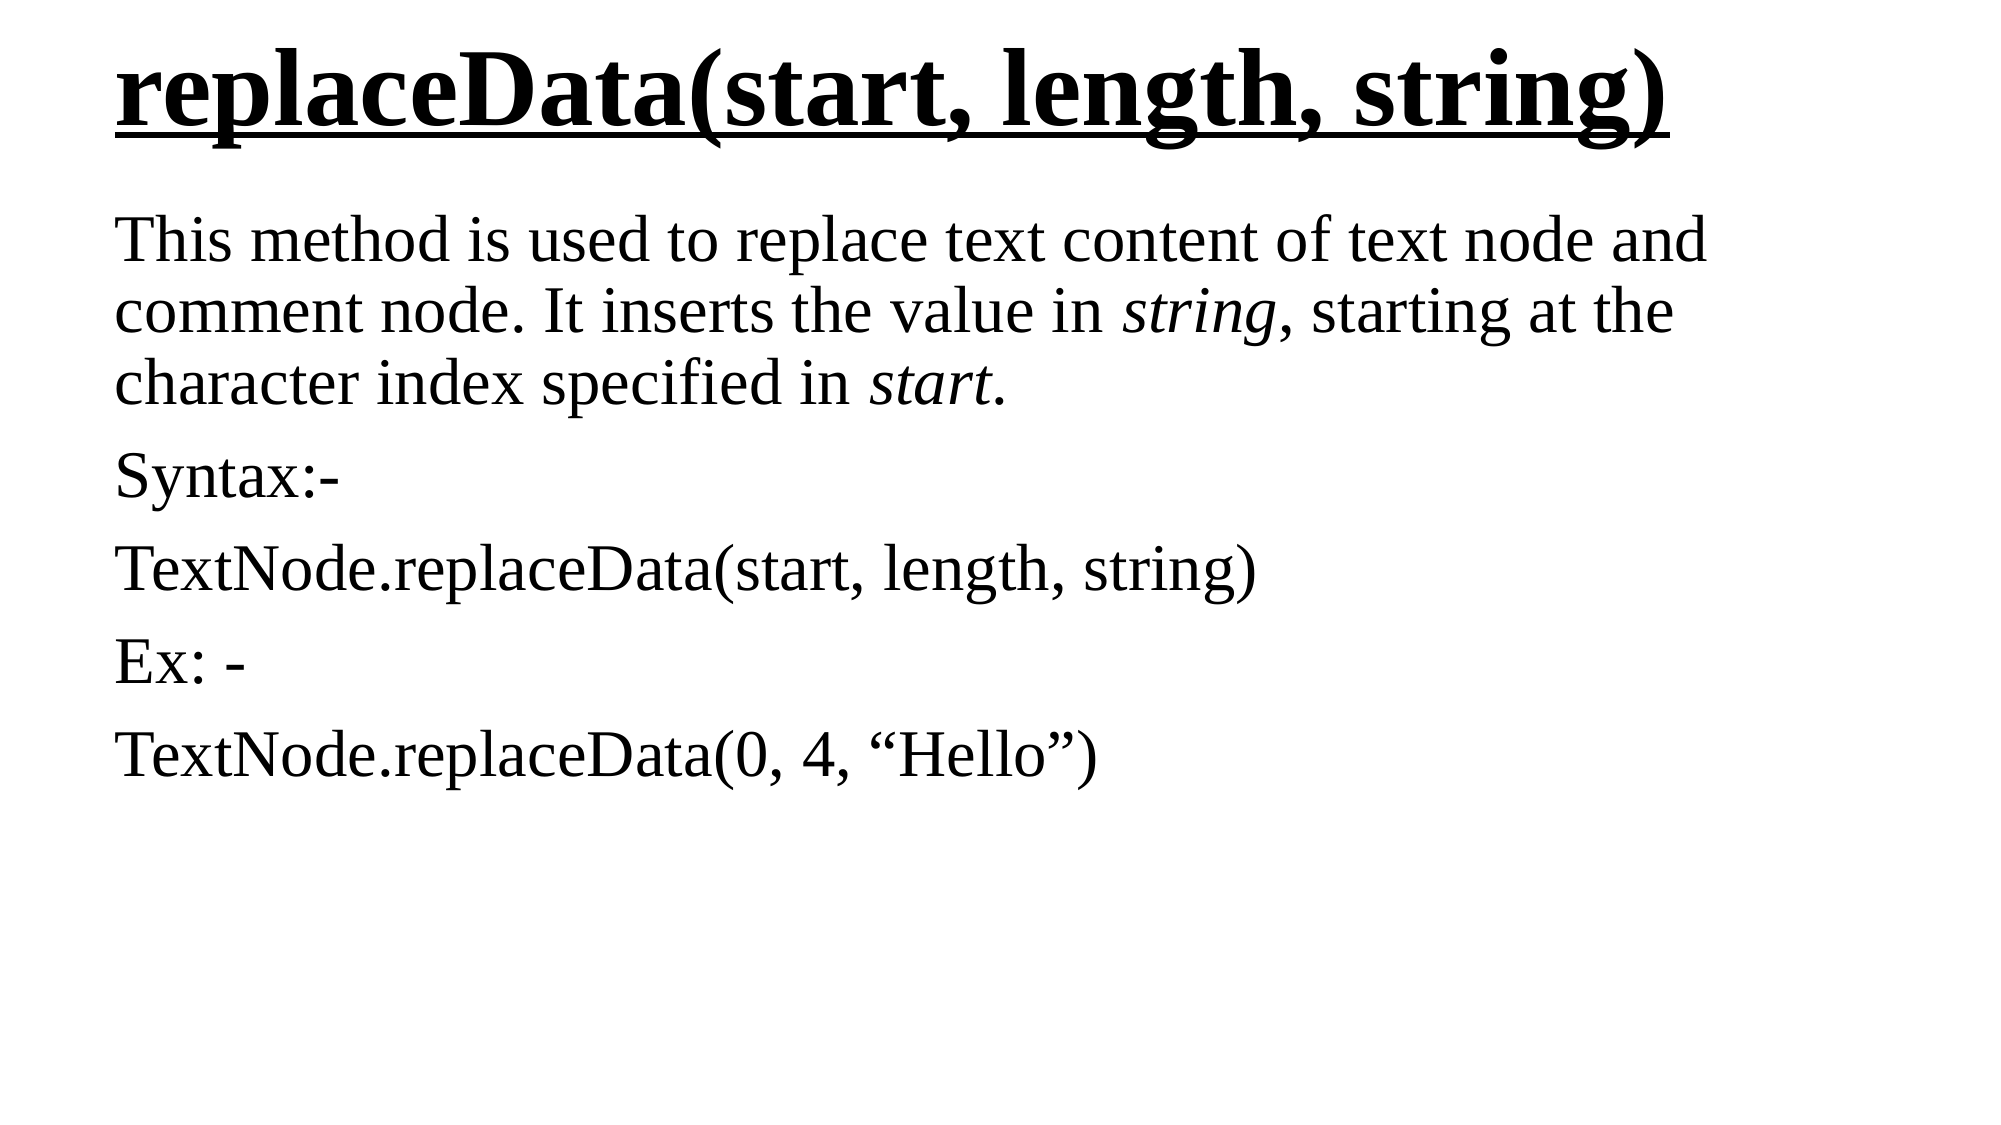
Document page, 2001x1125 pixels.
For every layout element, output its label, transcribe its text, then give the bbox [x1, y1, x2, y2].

title replaceData(start, length, string) [99, 0, 1900, 184]
list This method is used to replace text content of text node and comment node. It inserts the value in string, starting at the character index specified in start. Syntax:- TextNode.replaceData(start, length, string) Ex: - TextNode.replaceData(0, 4, “Hello”) [99, 195, 1900, 939]
